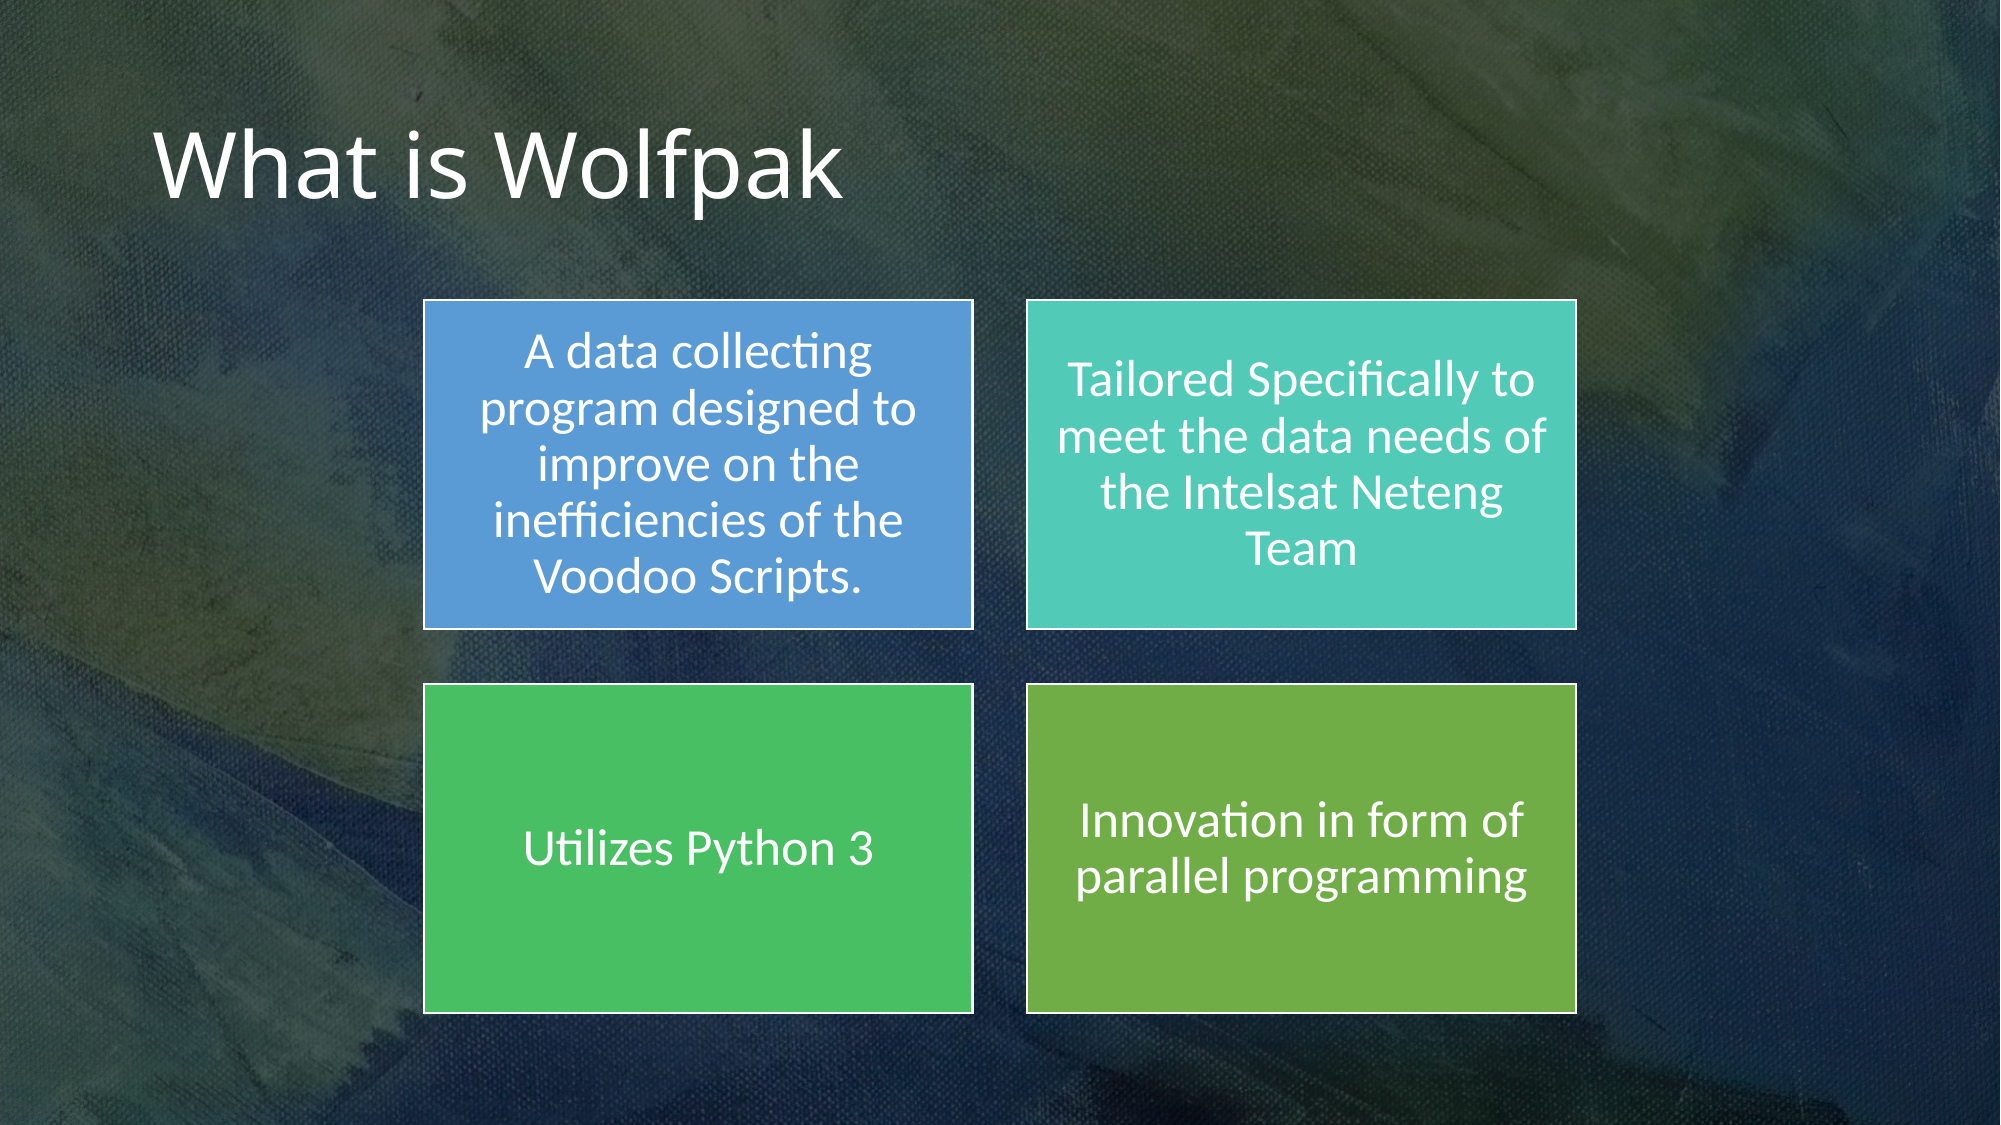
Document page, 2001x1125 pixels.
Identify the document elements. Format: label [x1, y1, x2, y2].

picture [0, 0, 2000, 1125]
list [137, 299, 1863, 1014]
